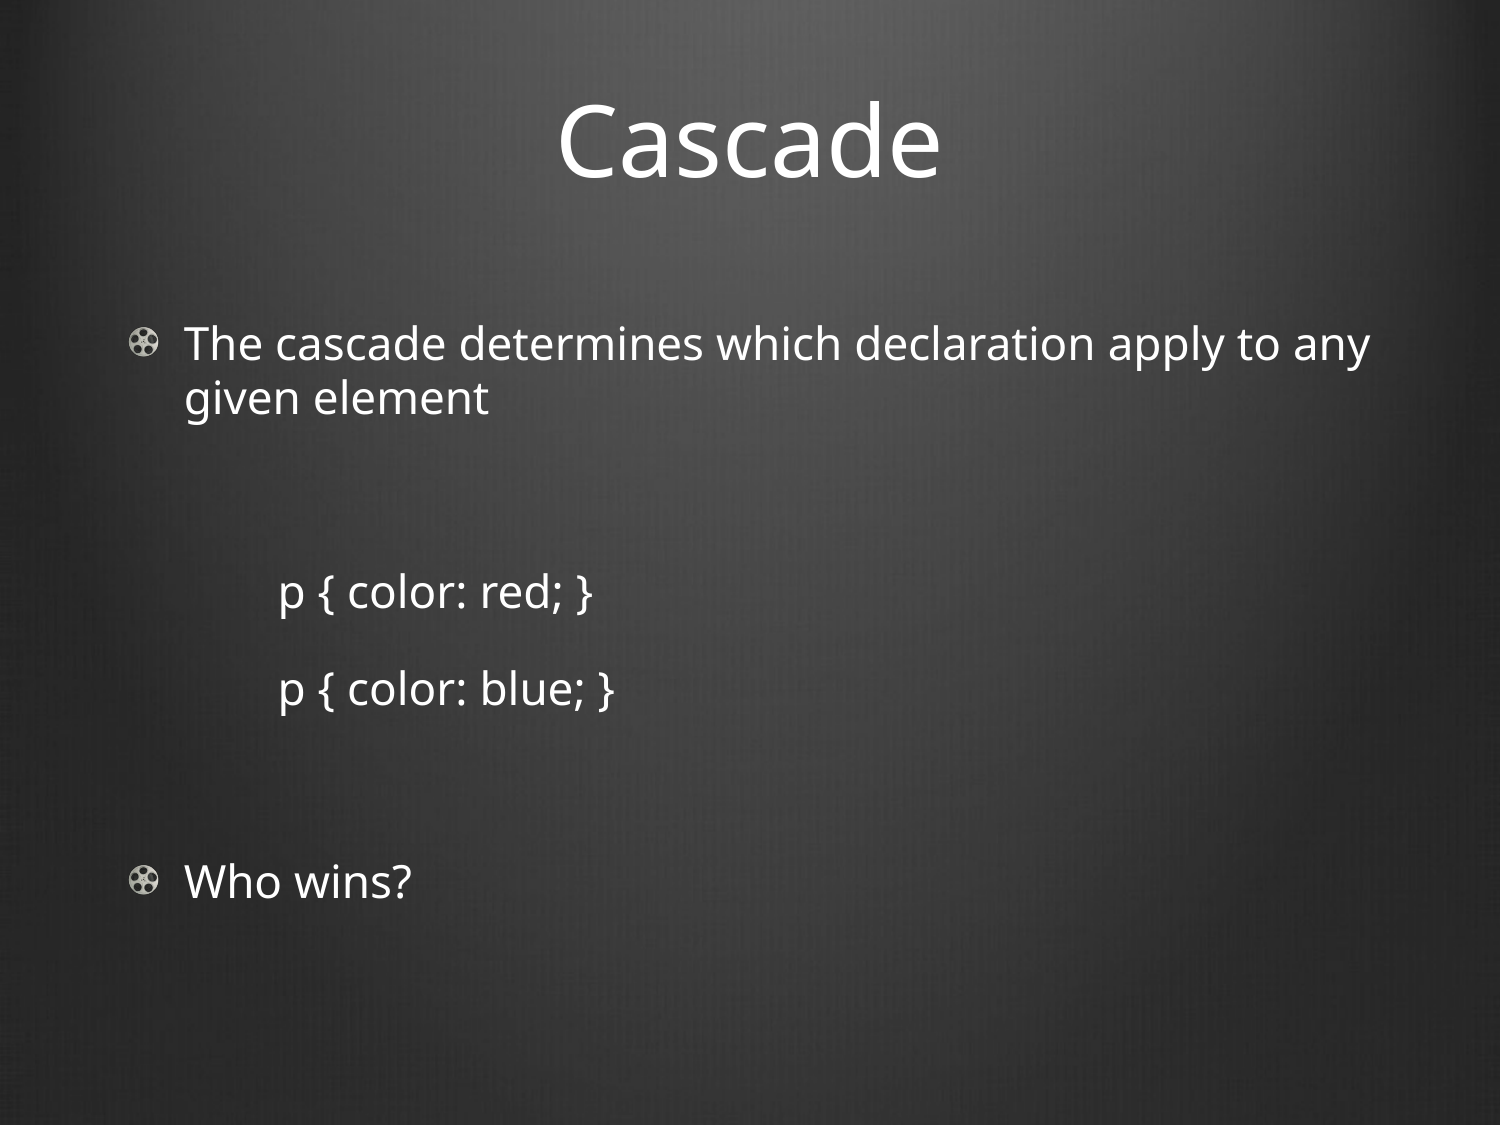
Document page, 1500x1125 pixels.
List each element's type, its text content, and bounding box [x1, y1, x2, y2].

picture [127, 325, 160, 358]
list The cascade determines which declaration apply to any given element p { color: red; } p { color: blue; } Who wins? [112, 306, 1388, 1005]
title Cascade [112, 19, 1388, 255]
picture [127, 863, 160, 896]
